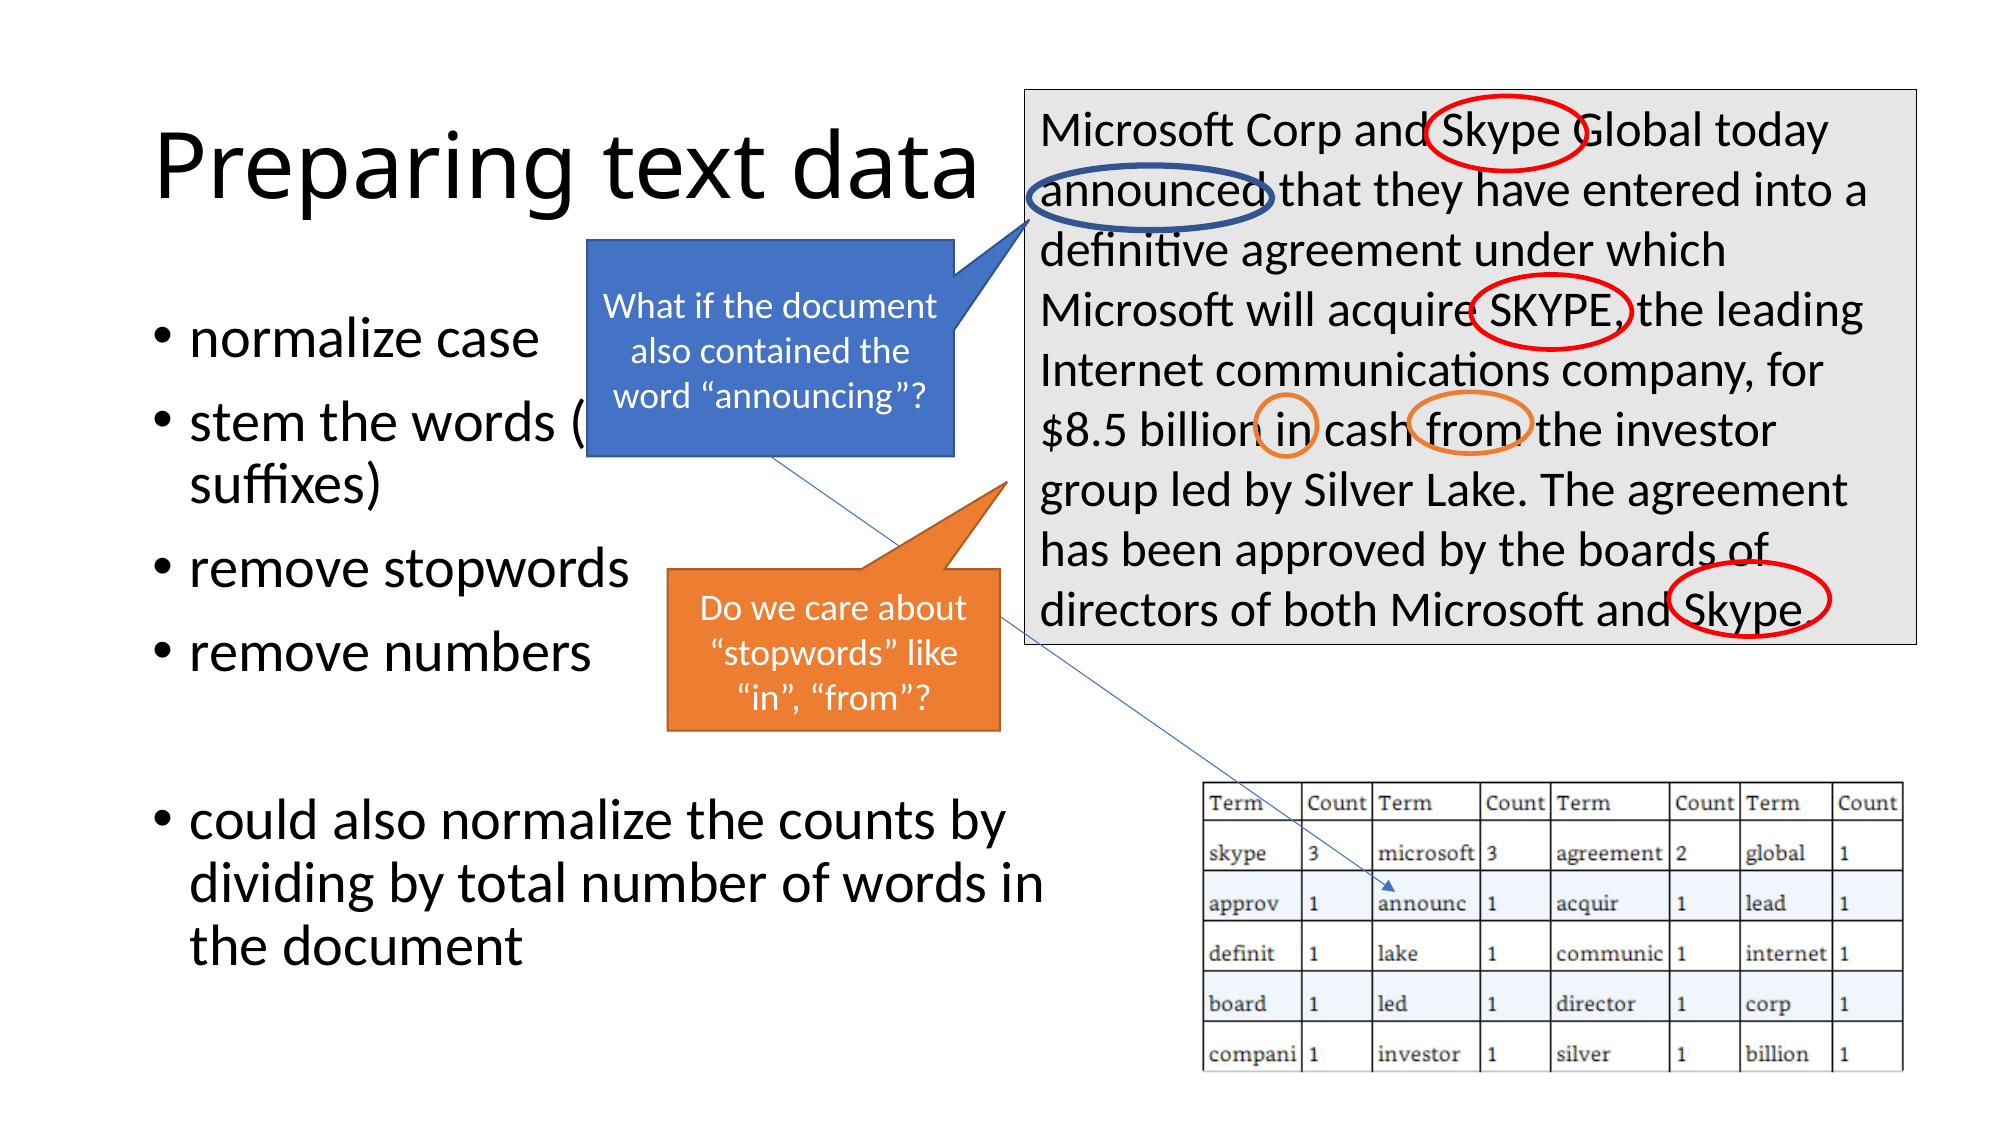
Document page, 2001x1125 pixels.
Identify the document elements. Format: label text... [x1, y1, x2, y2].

text_box Do we care about “stopwords” like “in”, “from”? [666, 568, 770, 732]
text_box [770, 456, 1396, 892]
picture [1184, 771, 1918, 1085]
list normalize case stem the words (remove the suffixes) remove stopwords remove numbers could also normalize the counts by dividing by total number of words in the document [137, 299, 1063, 1014]
text_box [1254, 393, 1319, 456]
text_box [1027, 164, 1274, 232]
text_box [1469, 273, 1633, 351]
text_box [1407, 390, 1534, 455]
text_box Microsoft Corp and Skype Global today announced that they have entered into a definitive agreement under which Microsoft will acquire SKYPE, the leading Internet communications company, for $8.5 billion in cash from the investor group led by Silver Lake. The agreement has been approved by the boards of directors of both Microsoft and Skype. [1024, 89, 1917, 645]
title Preparing text data [137, 59, 1863, 278]
text_box What if the document also contained the word “announcing”? [586, 218, 1031, 458]
text_box [1667, 560, 1831, 638]
text_box [1424, 94, 1589, 173]
